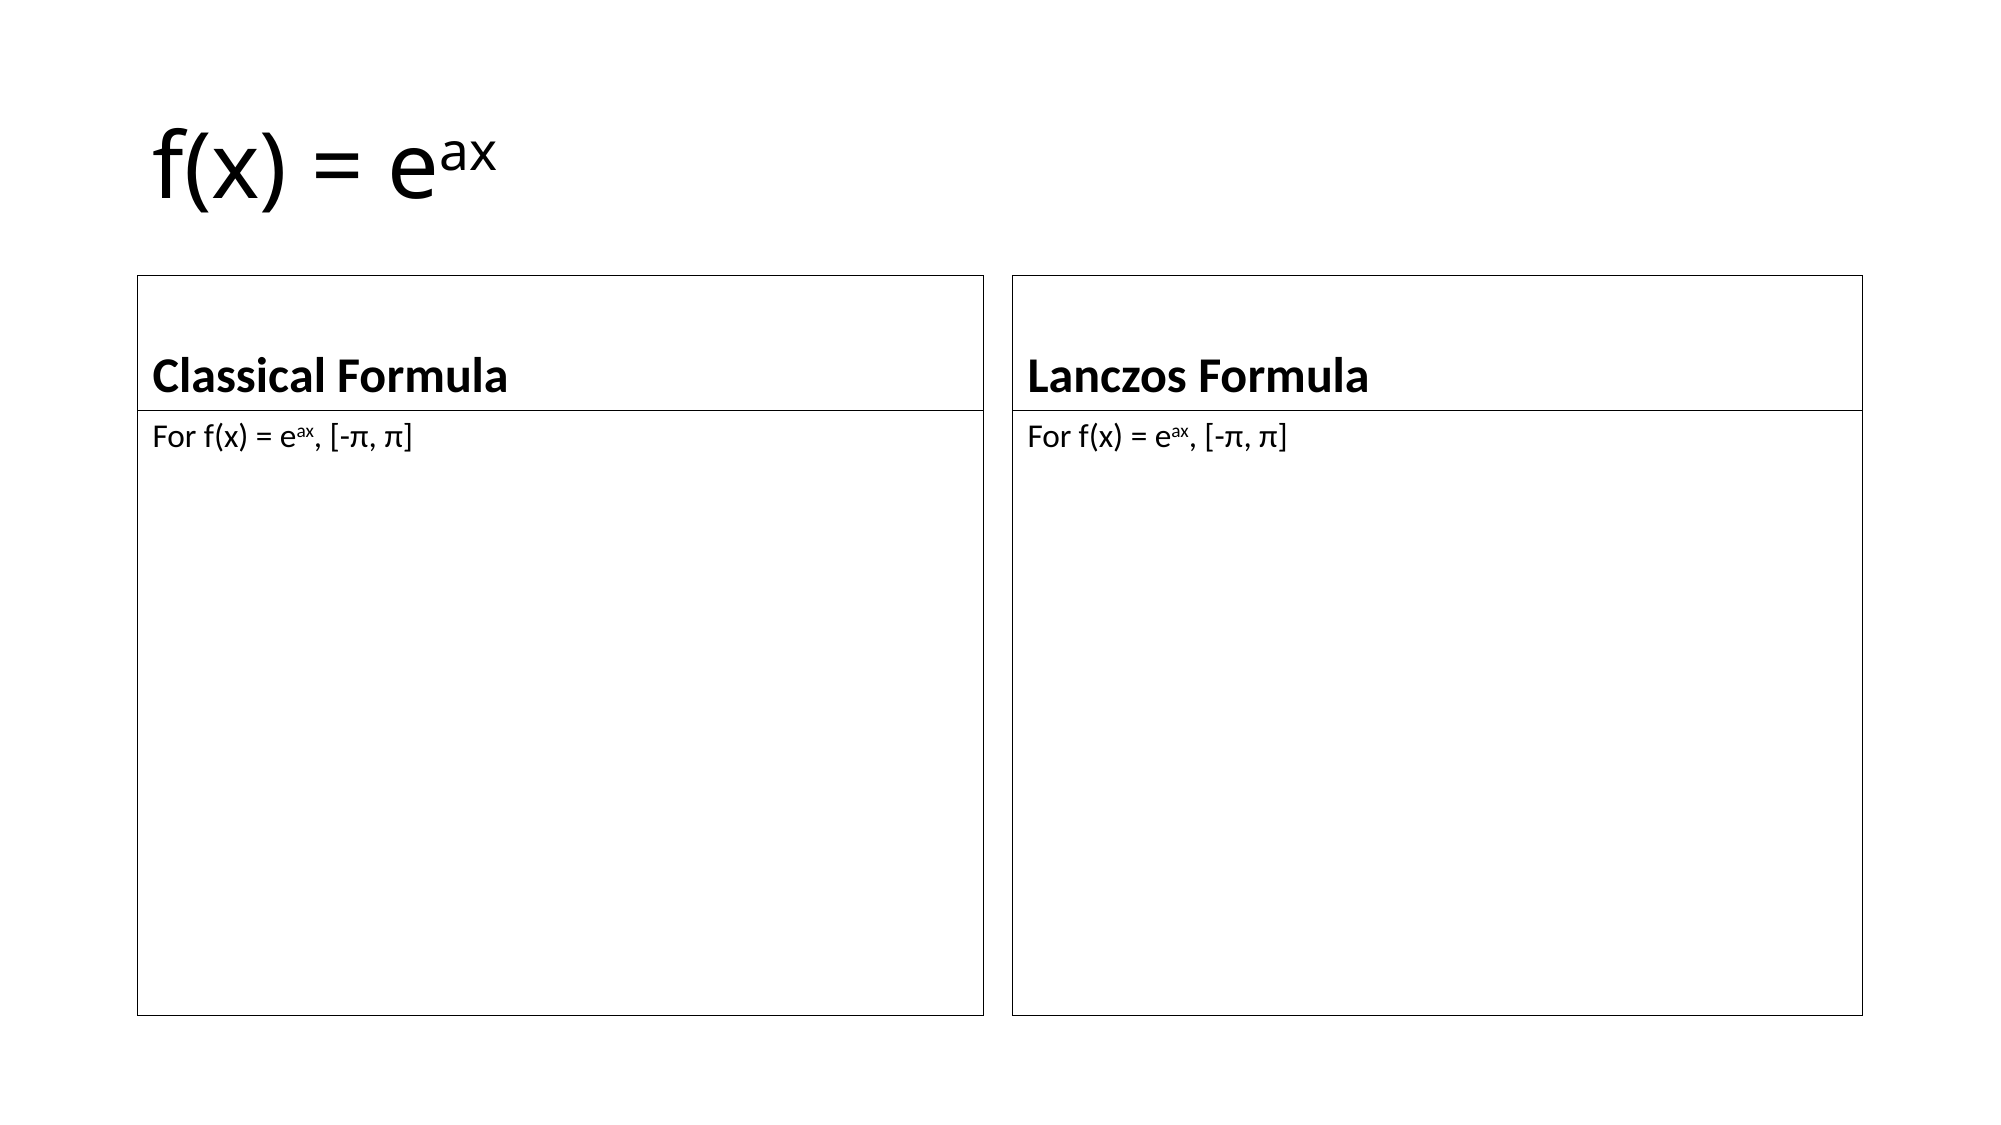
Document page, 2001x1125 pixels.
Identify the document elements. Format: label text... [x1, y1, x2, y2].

list Classical Formula [137, 275, 984, 410]
title f(x) = eax [137, 59, 1863, 278]
list Lanczos Formula [1012, 275, 1863, 410]
